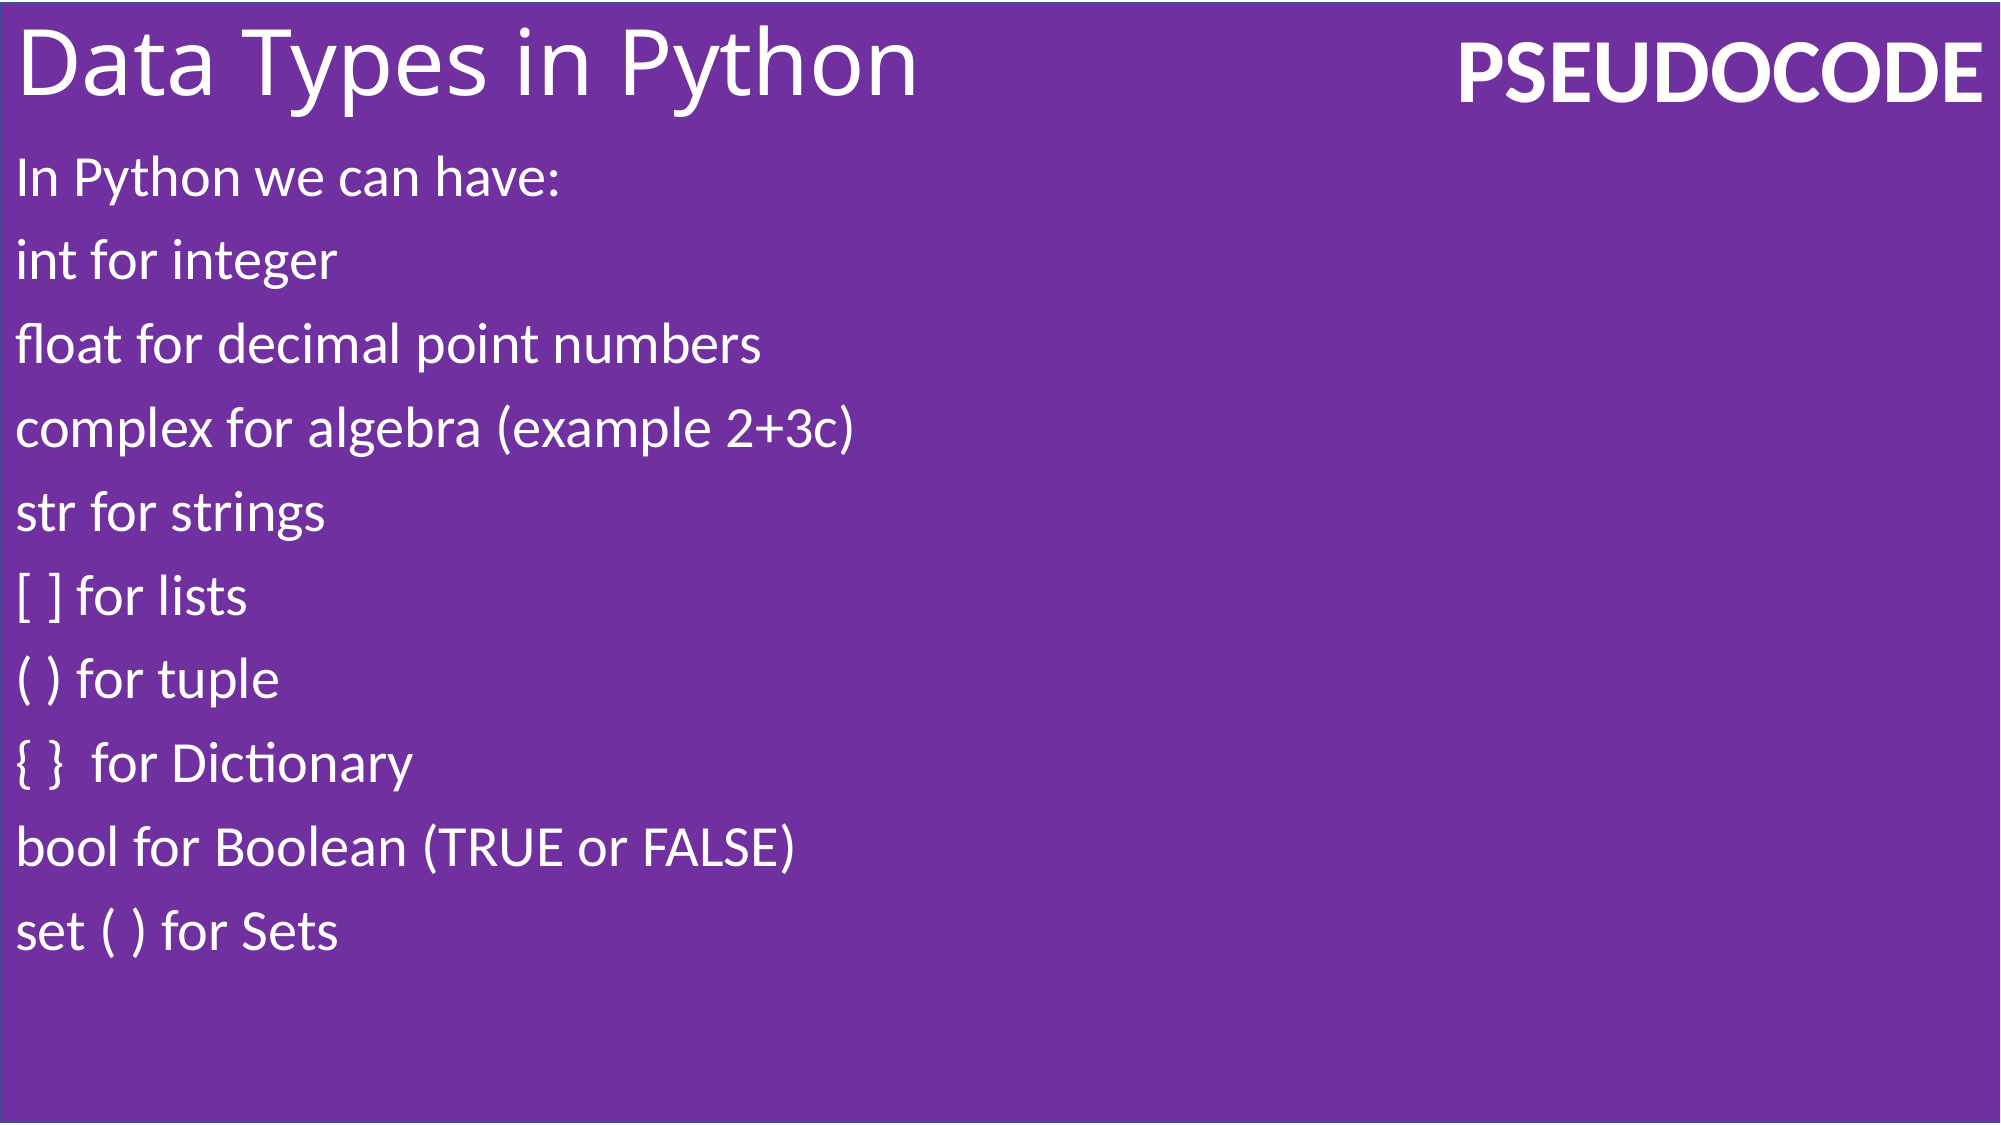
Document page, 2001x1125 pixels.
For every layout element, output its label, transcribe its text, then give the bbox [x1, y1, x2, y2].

list In Python we can have: int for integer float for decimal point numbers complex for algebra (example 2+3c) str for strings [ ] for lists ( ) for tuple { } for Dictionary bool for Boolean (TRUE or FALSE) set ( ) for Sets [0, 138, 2000, 1122]
title Data Types in Python [0, 3, 2000, 129]
